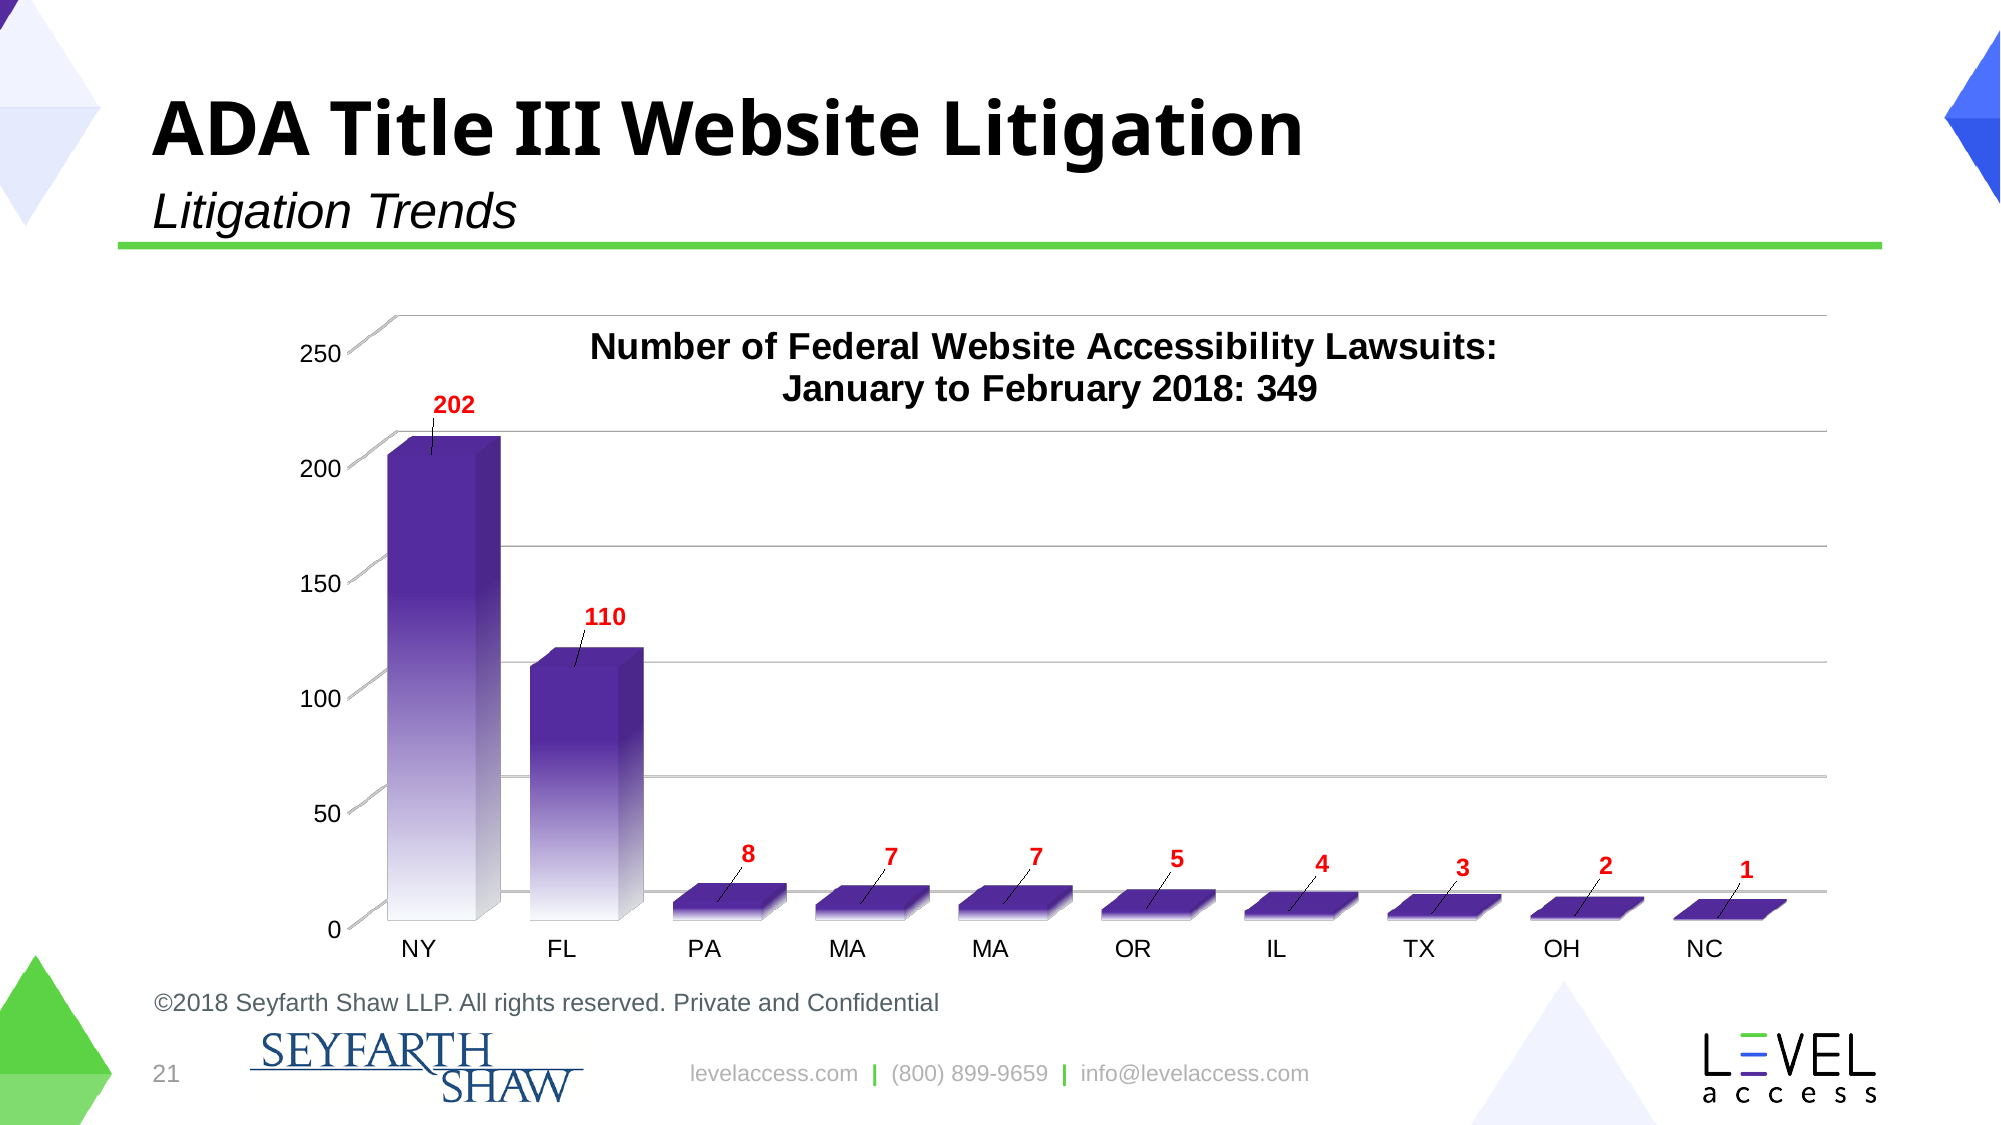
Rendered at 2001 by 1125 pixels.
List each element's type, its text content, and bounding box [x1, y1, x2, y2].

footer levelaccess.com | (800) 899-9659 | info@levelaccess.com [604, 1042, 1396, 1103]
subtitle Litigation Trends [137, 181, 1863, 243]
title ADA Title III Website Litigation [137, 75, 1863, 180]
picture [0, 0, 2001, 1125]
text_box ©2018 Seyfarth Shaw LLP. All rights reserved. Private and Confidential [139, 978, 1347, 1045]
chart [239, 292, 1860, 976]
slide_number 21 [137, 1042, 588, 1103]
